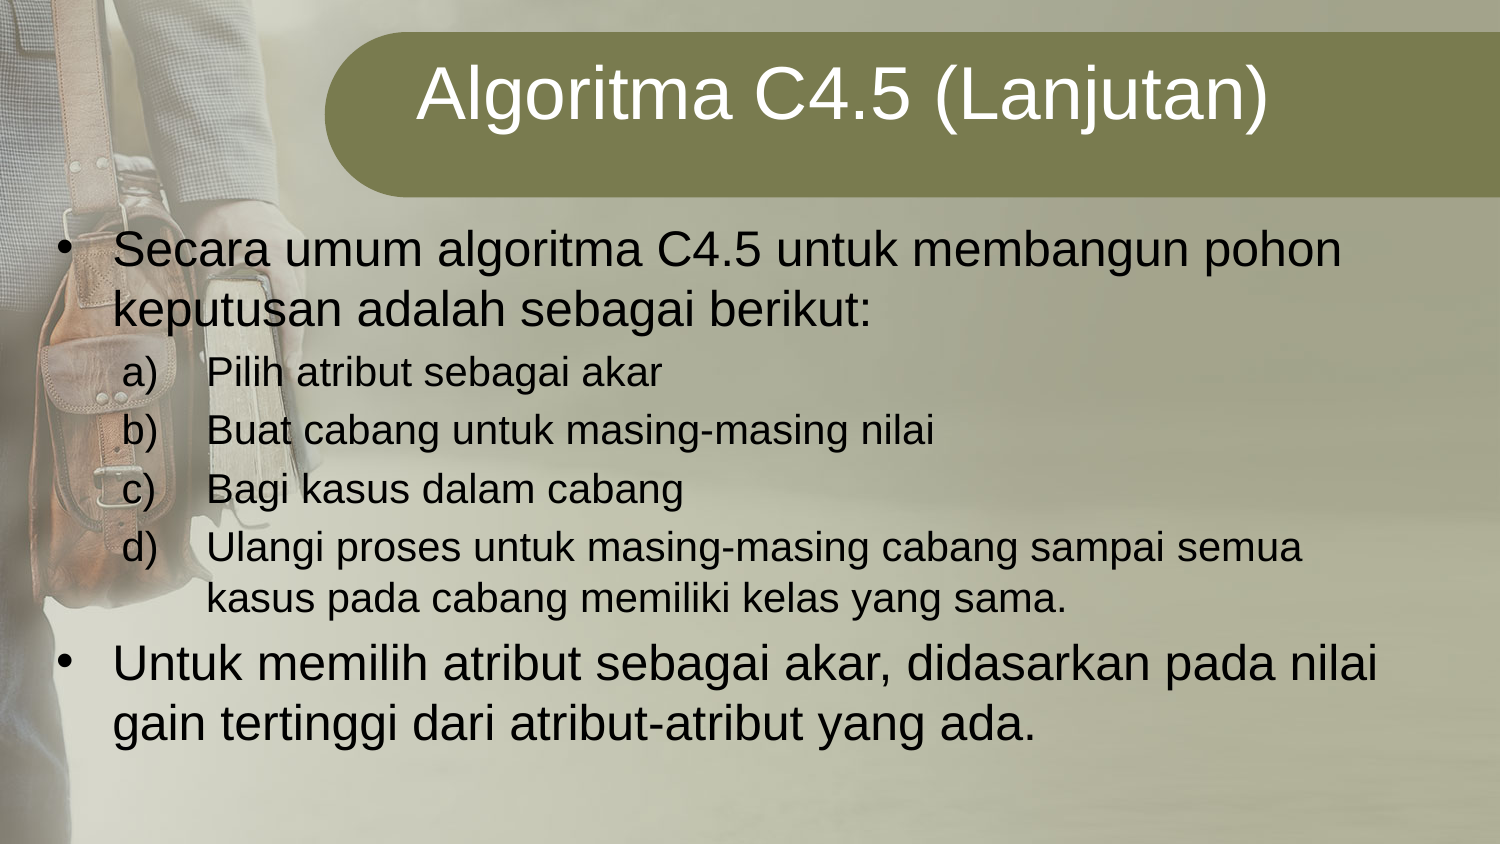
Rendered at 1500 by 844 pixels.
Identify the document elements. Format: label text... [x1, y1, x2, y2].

text_box Secara umum algoritma C4.5 untuk membangun pohon keputusan adalah sebagai berikut: Pilih atribut sebagai akar Buat cabang untuk masing-masing nilai Bagi kasus dalam cabang Ulangi proses untuk masing-masing cabang sampai semua kasus pada cabang memiliki kelas yang sama. Untuk memilih atribut sebagai akar, didasarkan pada nilai gain tertinggi dari atribut-atribut yang ada. [41, 209, 1427, 824]
picture [0, 0, 1500, 844]
list Algoritma C4.5 (Lanjutan) [401, 42, 1500, 137]
